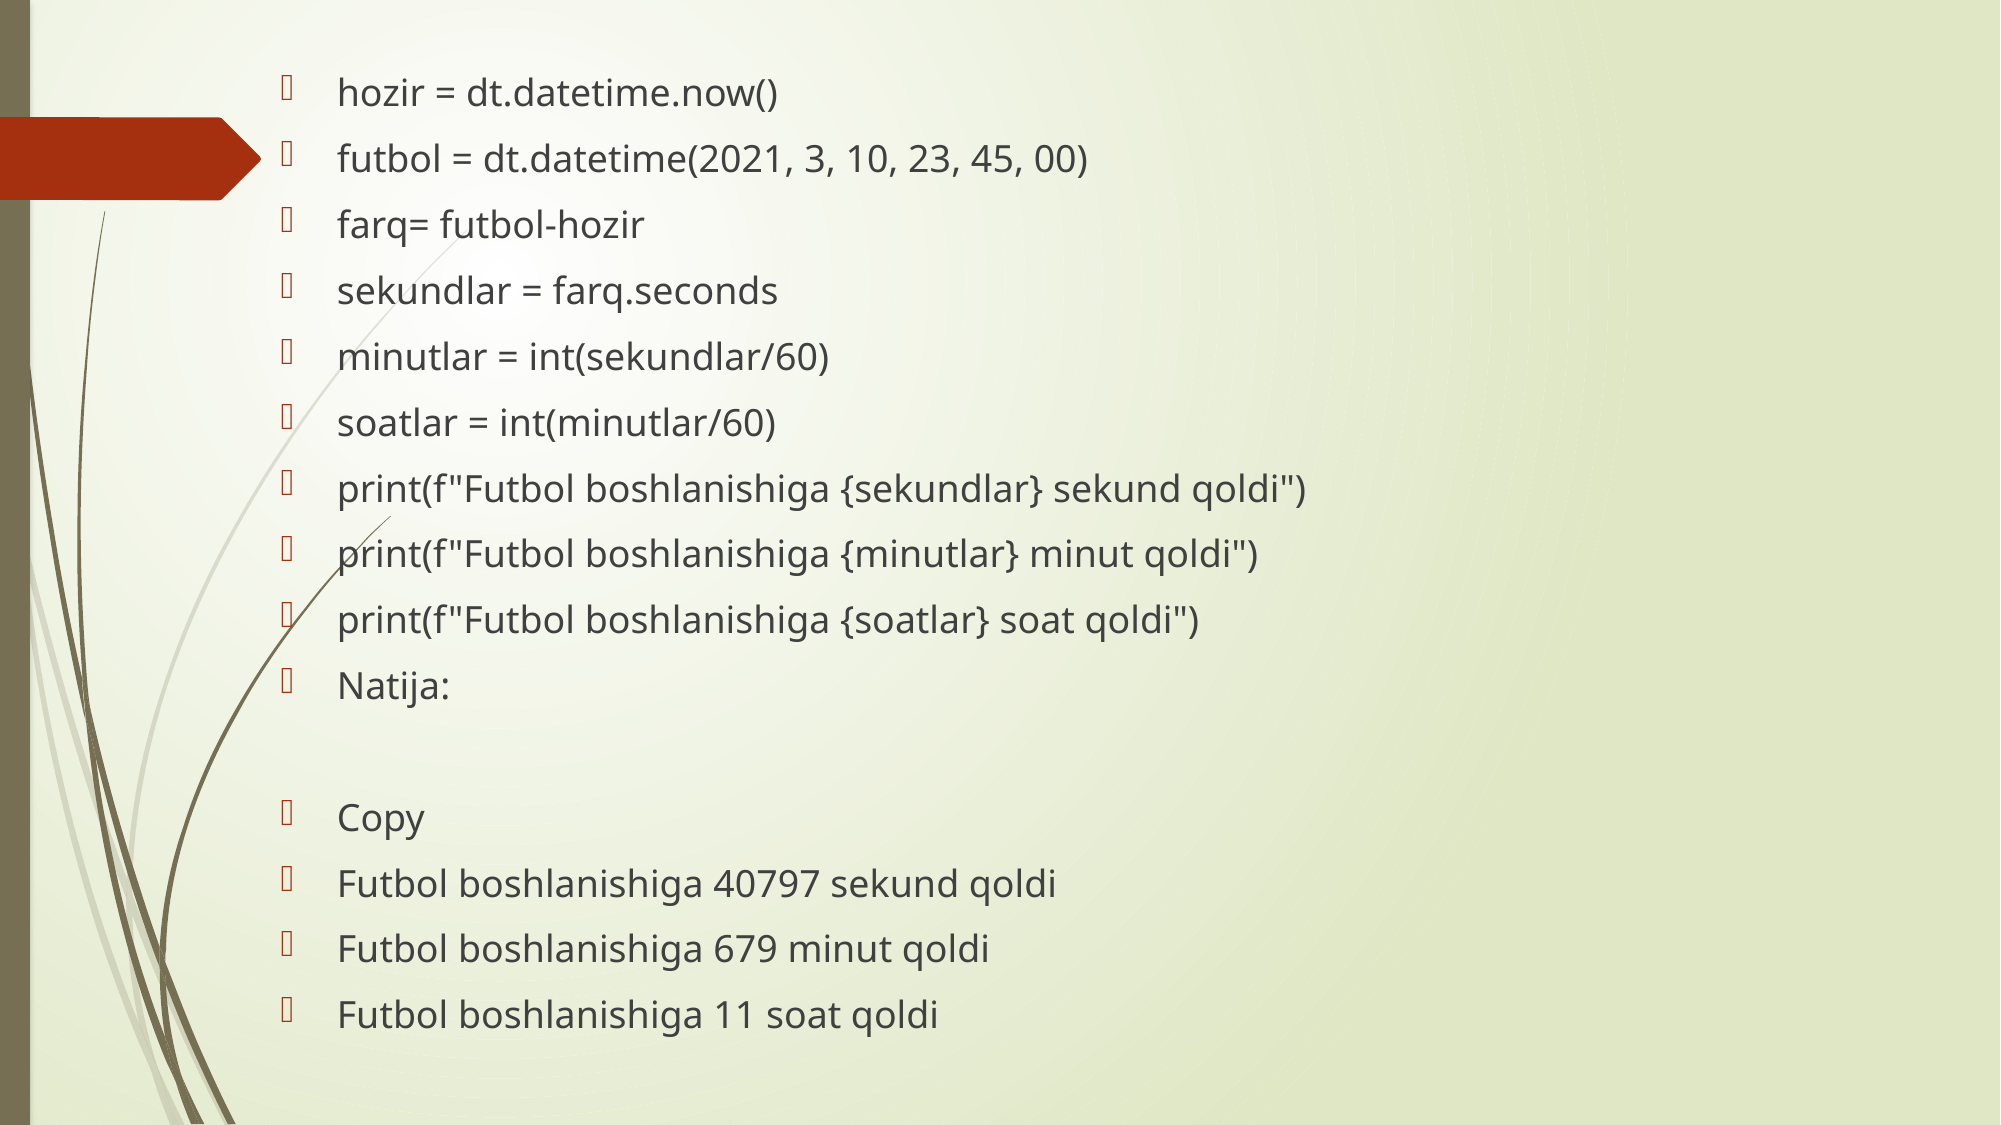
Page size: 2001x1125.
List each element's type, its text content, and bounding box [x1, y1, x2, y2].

list hozir = dt.datetime.now() futbol = dt.datetime(2021, 3, 10, 23, 45, 00) farq= futbol-hozir sekundlar = farq.seconds minutlar = int(sekundlar/60) soatlar = int(minutlar/60) print(f"Futbol boshlanishiga {sekundlar} sekund qoldi") print(f"Futbol boshlanishiga {minutlar} minut qoldi") print(f"Futbol boshlanishiga {soatlar} soat qoldi") Natija: Copy Futbol boshlanishiga 40797 sekund qoldi Futbol boshlanishiga 679 minut qoldi Futbol boshlanishiga 11 soat qoldi [265, 61, 1930, 1068]
